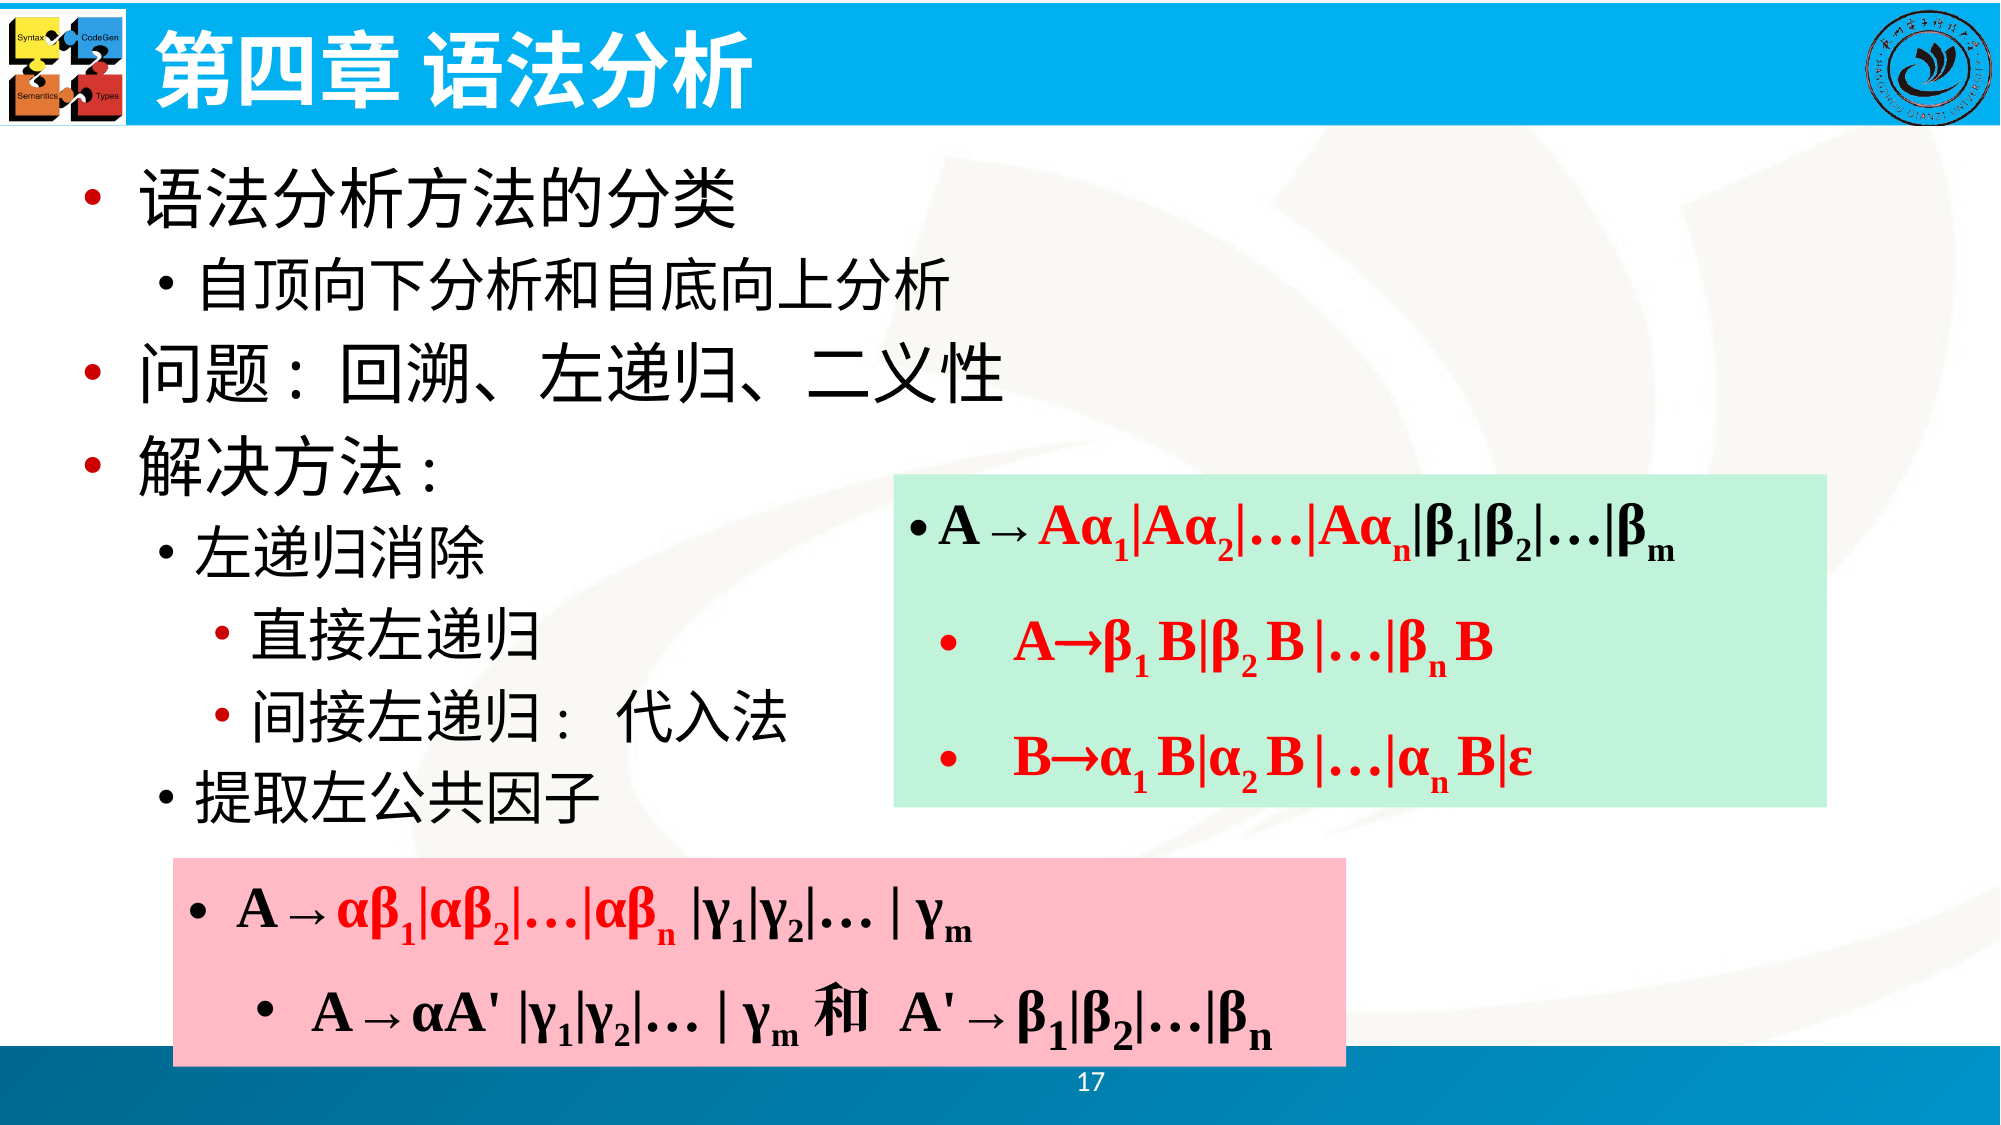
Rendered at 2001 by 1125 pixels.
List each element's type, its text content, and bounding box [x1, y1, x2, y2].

list 语法分析方法的分类 自顶向下分析和自底向上分析 问题: 回溯、左递归、二义性 解决方法: 左递归消除 直接左递归 间接左递归: 代入法 提取左公共因子 [66, 149, 1934, 1043]
text_box A→αβ1|αβ2|…|αβn |γ1|γ2|… | γm A→αA' |γ1|γ2|… | γm和 A'→β1|β2|…|βn [173, 857, 1347, 1067]
slide_number 17 [873, 1067, 1308, 1118]
text_box A→Aα1|Aα2|…|Aαn|β1|β2|…|βm Aβ1 B|β2 B |…|βn B Bα1 B|α2 B |…|αn B|ε [893, 474, 1827, 808]
title 第四章 语法分析 [137, 6, 1934, 126]
